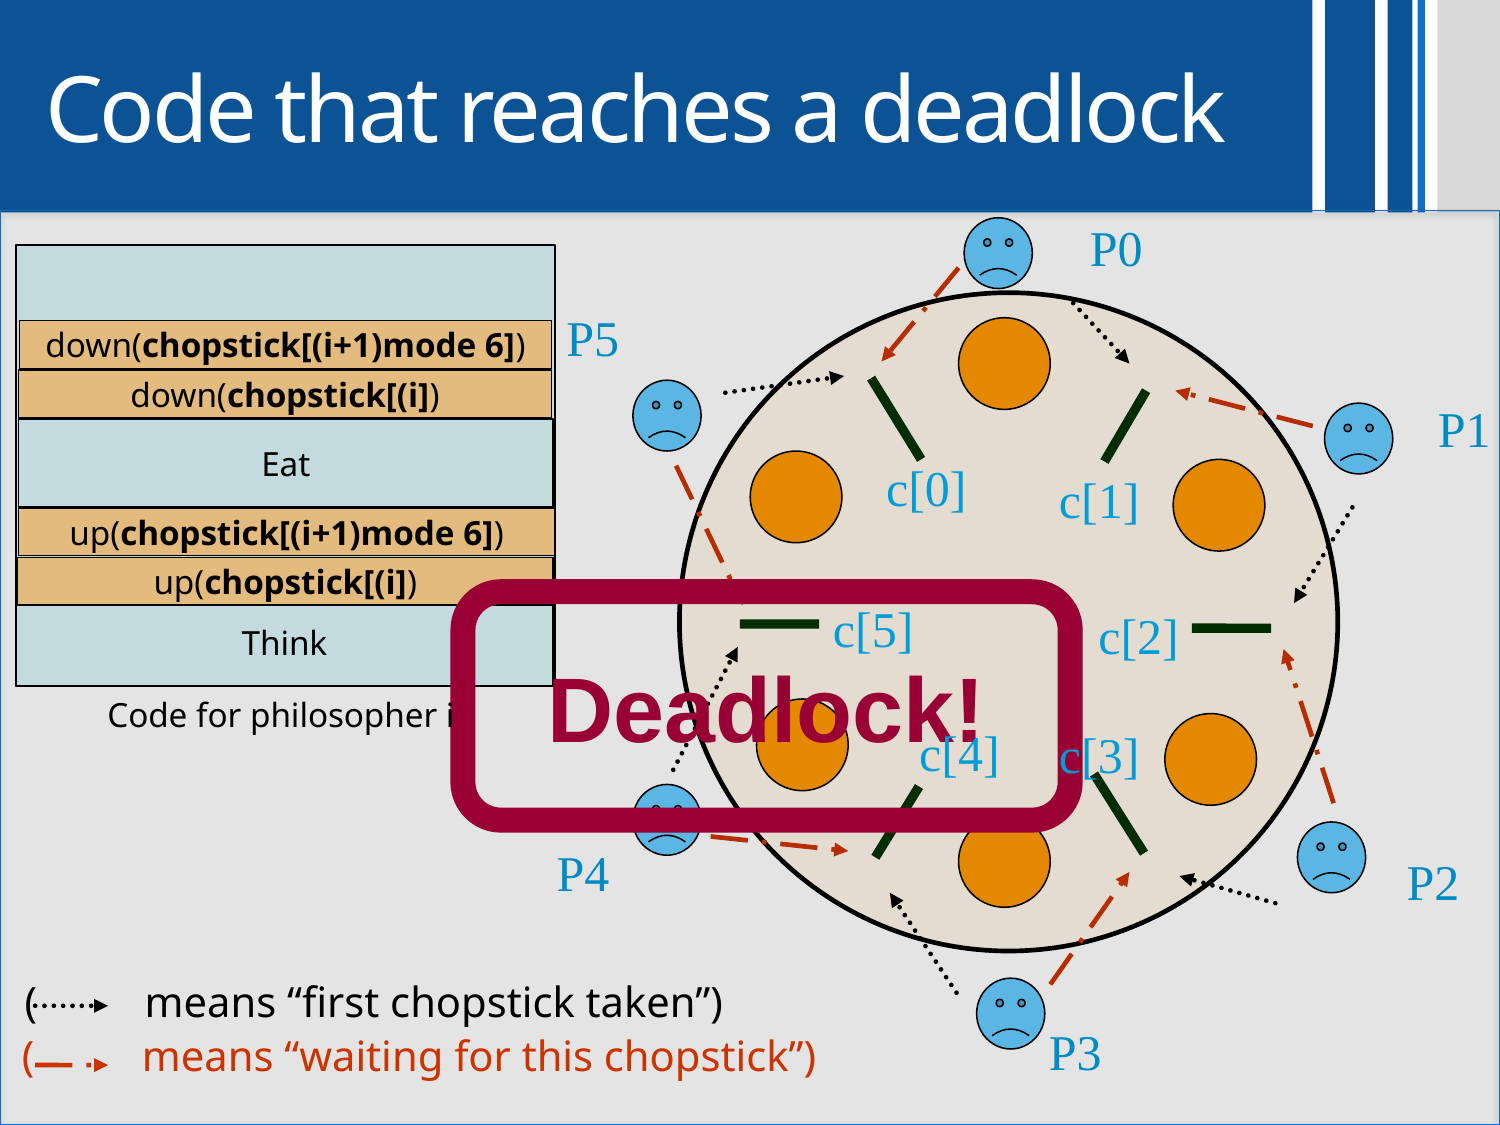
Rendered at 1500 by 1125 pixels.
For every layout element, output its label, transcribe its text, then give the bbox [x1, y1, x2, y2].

title Code that reaches a deadlock [0, 0, 1313, 208]
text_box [0, 210, 1500, 1125]
